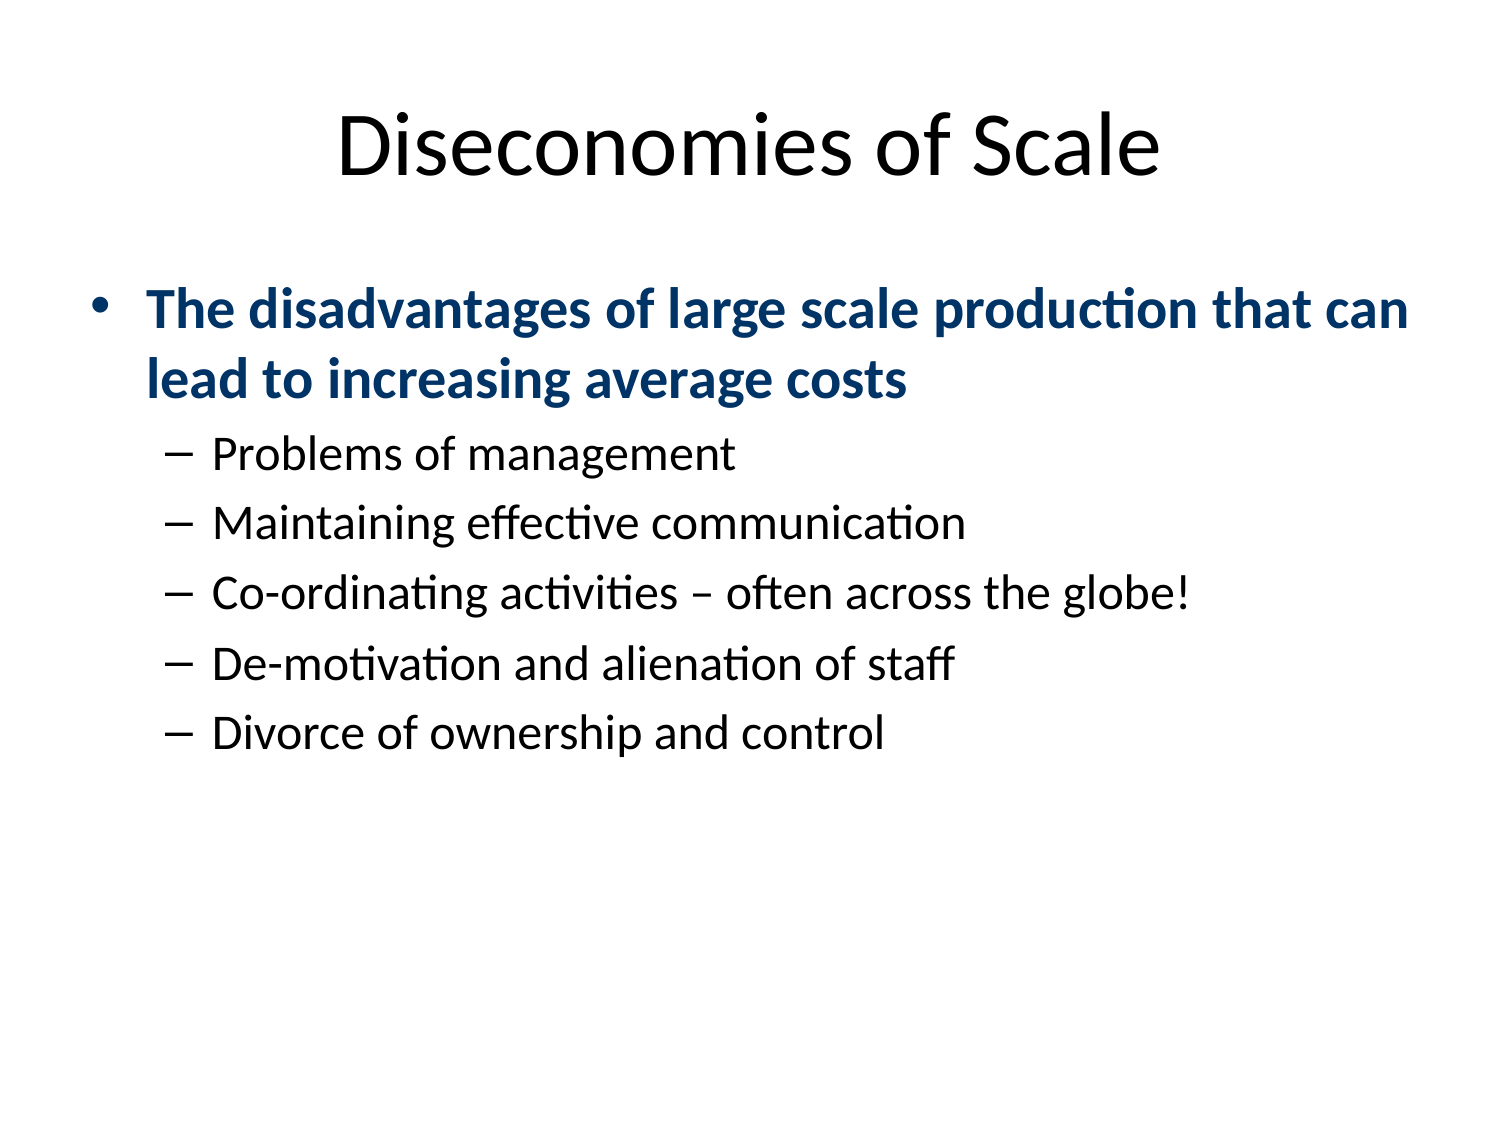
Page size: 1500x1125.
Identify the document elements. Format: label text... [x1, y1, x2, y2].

title Diseconomies of Scale [75, 45, 1425, 233]
list The disadvantages of large scale production that can lead to increasing average costs Problems of management Maintaining effective communication Co-ordinating activities – often across the globe! De-motivation and alienation of staff Divorce of ownership and control [75, 262, 1425, 1005]
